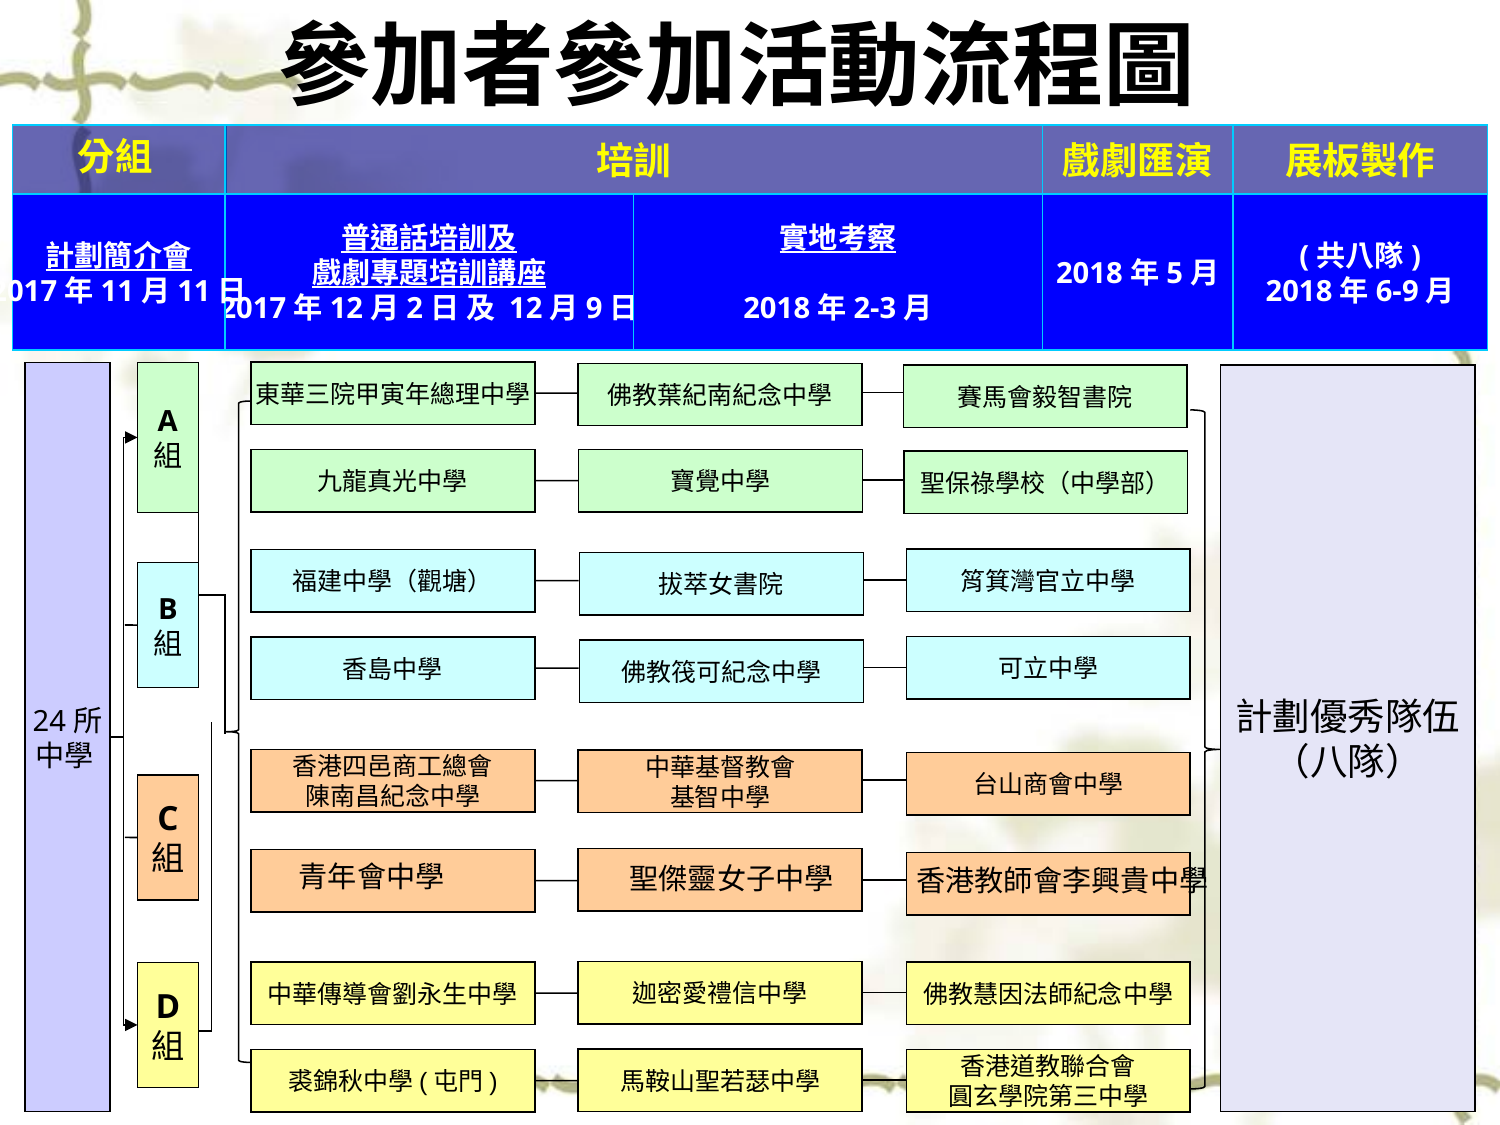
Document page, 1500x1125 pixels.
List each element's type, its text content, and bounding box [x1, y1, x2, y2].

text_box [198, 455, 226, 735]
text_box 計劃優秀隊伍 （八隊） [1220, 365, 1475, 1112]
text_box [198, 721, 212, 1032]
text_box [109, 437, 138, 736]
text_box 香港教師會李興貴中學 [1196, 854, 1224, 905]
text_box 參加者參加活動流程圖 [62, 0, 1413, 123]
text_box C 組 [142, 774, 193, 900]
text_box A 組 [137, 362, 199, 513]
text_box [1196, 409, 1221, 854]
text_box [229, 400, 245, 1063]
text_box [1196, 905, 1206, 1090]
text_box D 組 [137, 962, 199, 1088]
picture [0, 0, 1500, 1125]
slide_number 28 [1196, 1024, 1220, 1103]
text_box 24所 中學 [24, 362, 111, 1112]
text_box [250, 361, 1191, 1113]
text_box B 組 [142, 562, 193, 688]
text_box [12, 124, 1488, 351]
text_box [109, 736, 138, 1026]
